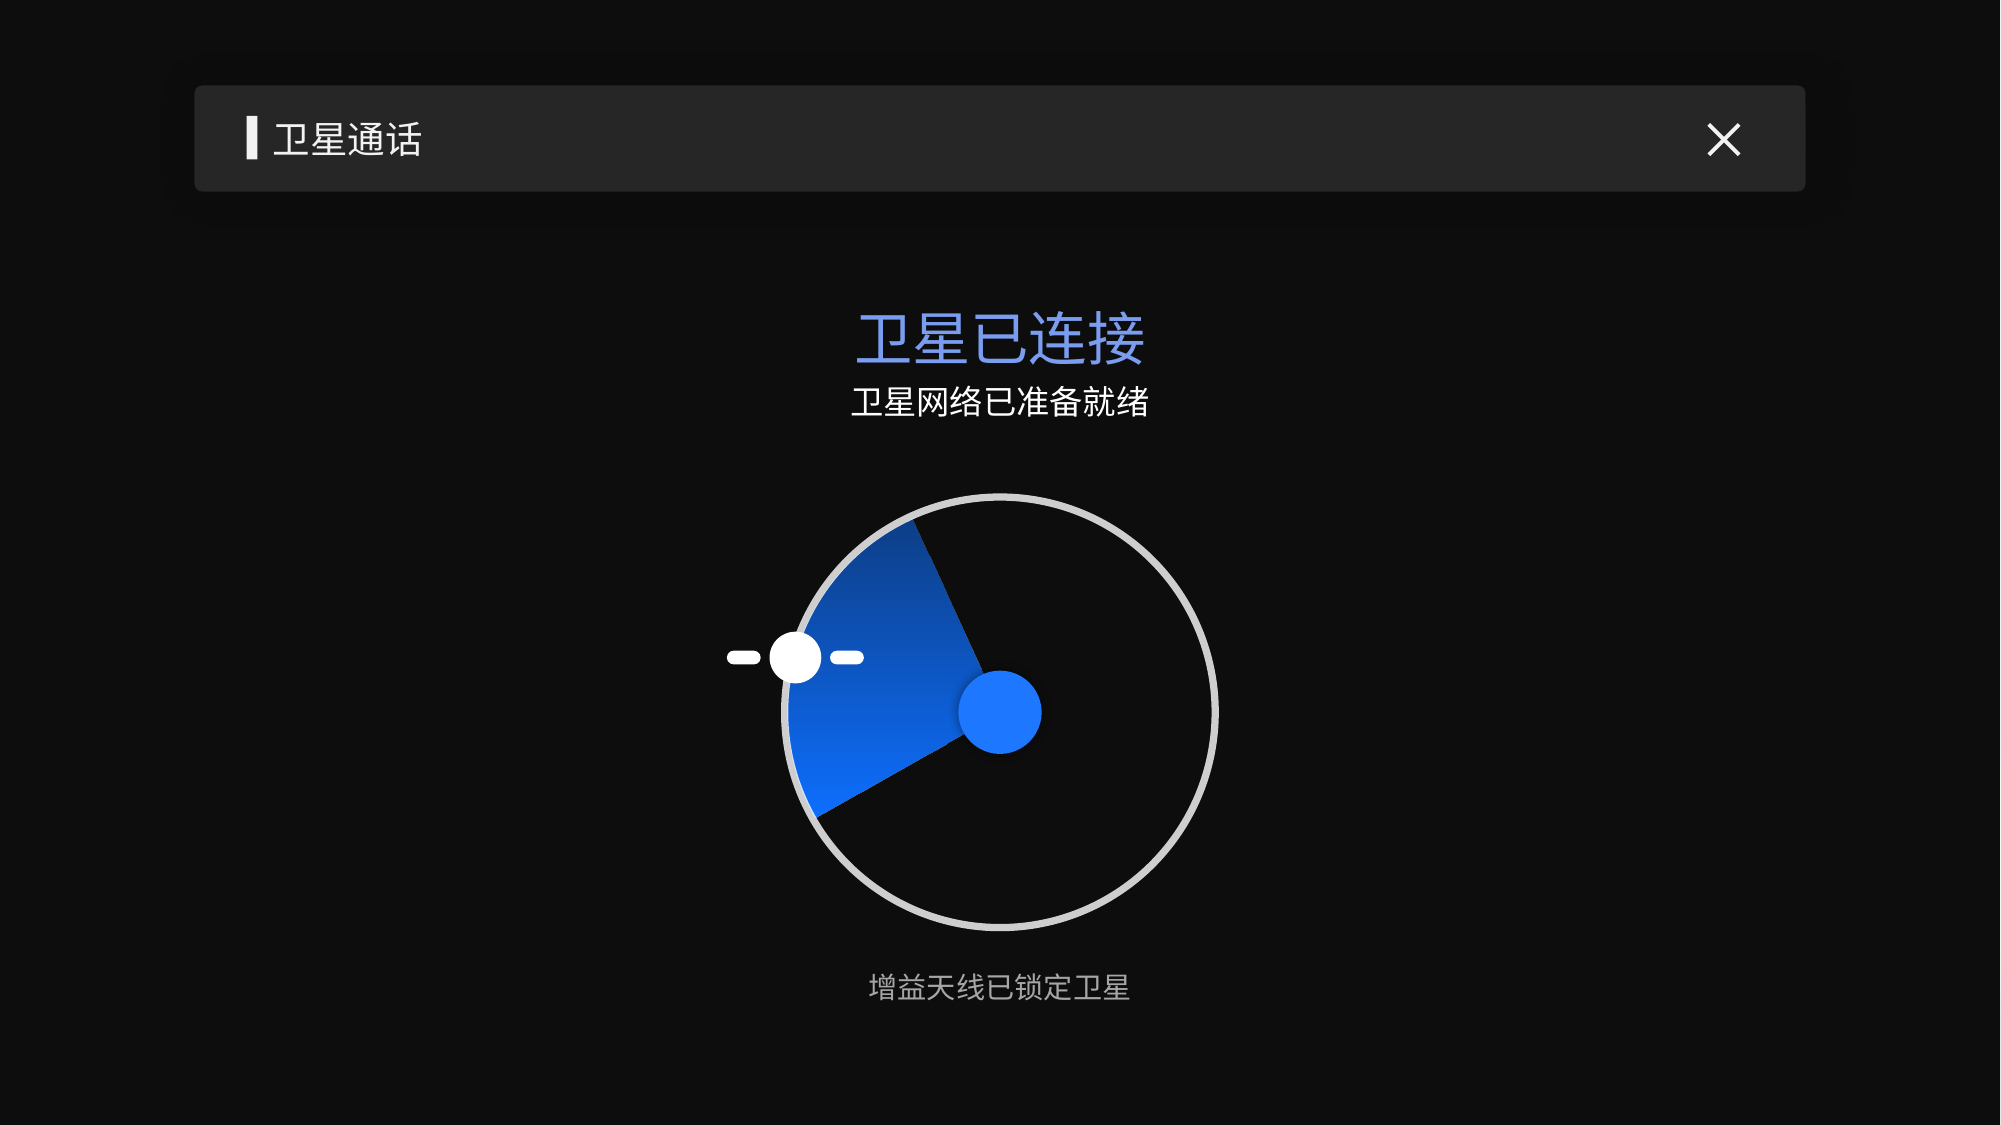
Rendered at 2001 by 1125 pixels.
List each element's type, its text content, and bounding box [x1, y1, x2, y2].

text_box [192, 83, 1808, 194]
text_box 卫星网络已准备就绪 [553, 374, 1447, 429]
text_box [726, 631, 865, 684]
text_box 卫星已连接 [553, 295, 1447, 374]
text_box [0, 0, 2000, 1125]
text_box [1705, 120, 1743, 159]
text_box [784, 496, 1216, 929]
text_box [246, 107, 724, 170]
text_box 增益天线已锁定卫星 [553, 962, 1447, 1012]
